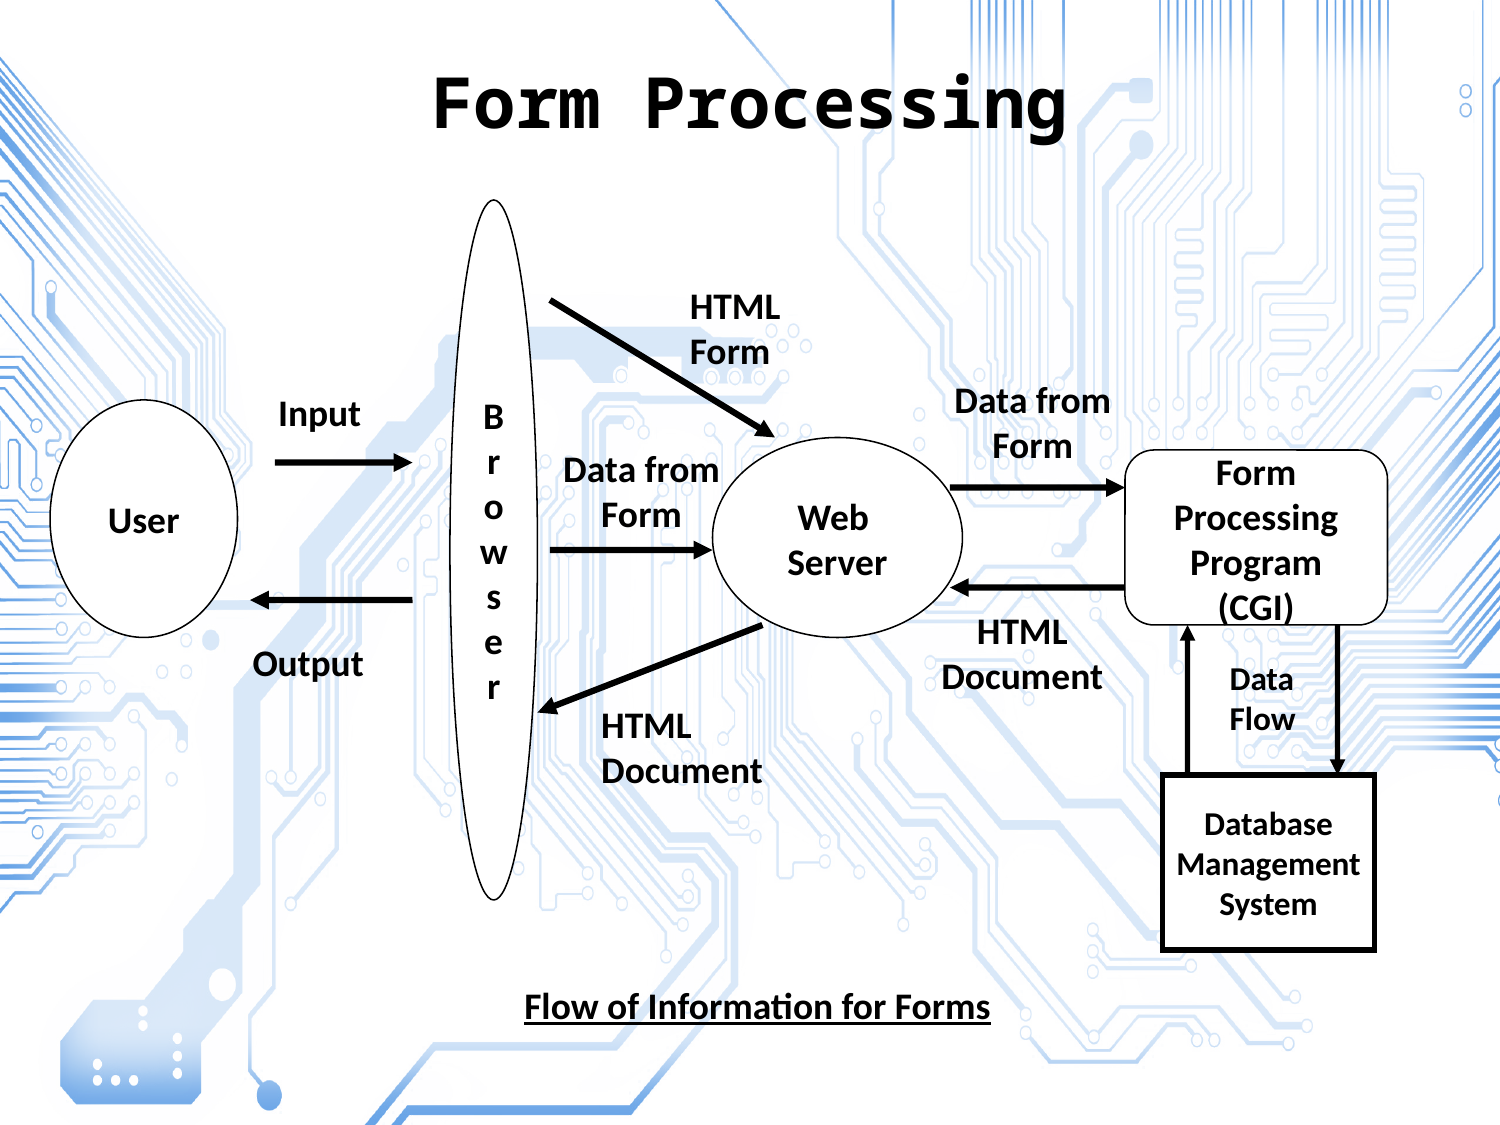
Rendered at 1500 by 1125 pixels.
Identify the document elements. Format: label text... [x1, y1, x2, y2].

text_box [949, 581, 1126, 594]
text_box Output [237, 631, 379, 691]
text_box [249, 593, 413, 607]
text_box [1331, 624, 1344, 775]
text_box [537, 693, 586, 714]
text_box Input [263, 381, 377, 441]
text_box Web Server [712, 437, 963, 638]
text_box [274, 456, 413, 469]
text_box Form Processing Program (CGI) [1124, 449, 1388, 625]
text_box HTML Document [586, 693, 779, 799]
text_box [680, 380, 775, 438]
text_box B r o w s e r [449, 199, 538, 901]
text_box User [50, 399, 238, 638]
text_box Data from Form [537, 437, 746, 543]
text_box Flow of Information for Forms [509, 974, 1007, 1035]
text_box HTML Document [926, 599, 1119, 705]
title Form Processing [112, 50, 1388, 150]
text_box [949, 481, 1126, 494]
text_box Data Flow [1214, 649, 1311, 745]
text_box [549, 543, 713, 557]
text_box HTML Form [675, 274, 805, 380]
text_box [1181, 624, 1194, 775]
text_box Database Management System [1162, 774, 1375, 950]
text_box Data from Form [939, 368, 1127, 474]
